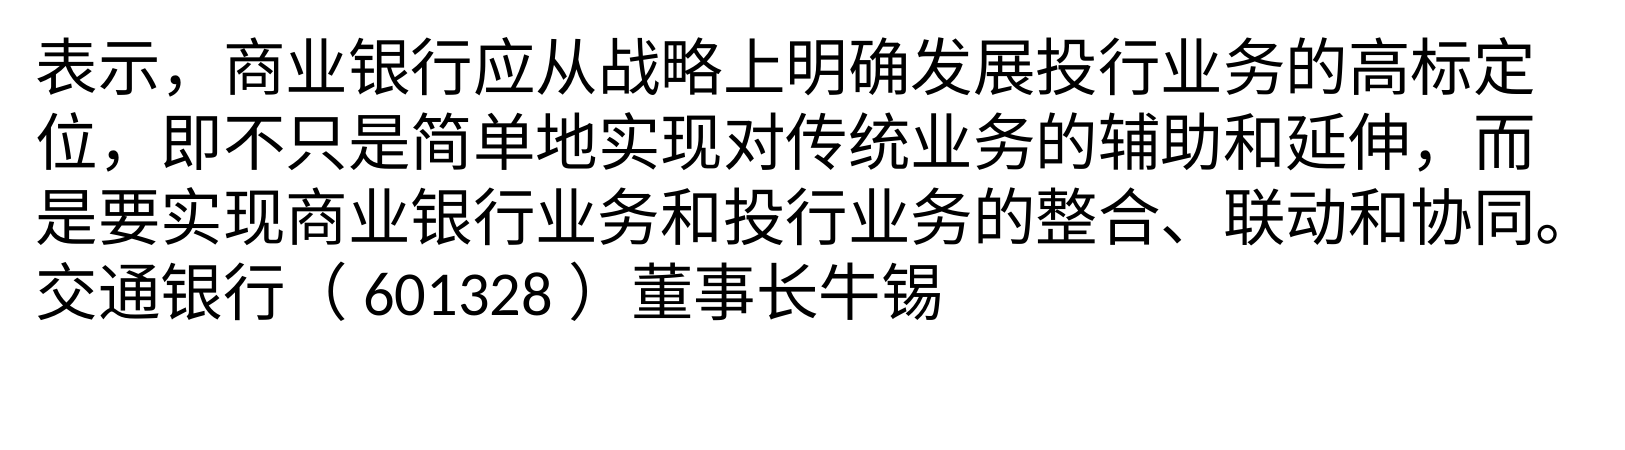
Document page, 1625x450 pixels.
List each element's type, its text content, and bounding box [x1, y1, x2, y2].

text_box 表示，商业银行应从战略上明确发展投行业务的高标定位，即不只是简单地实现对传统业务的辅助和延伸，而是要实现商业银行业务和投行业务的整合、联动和协同。交通银行（601328）董事长牛锡 [20, 20, 1604, 336]
